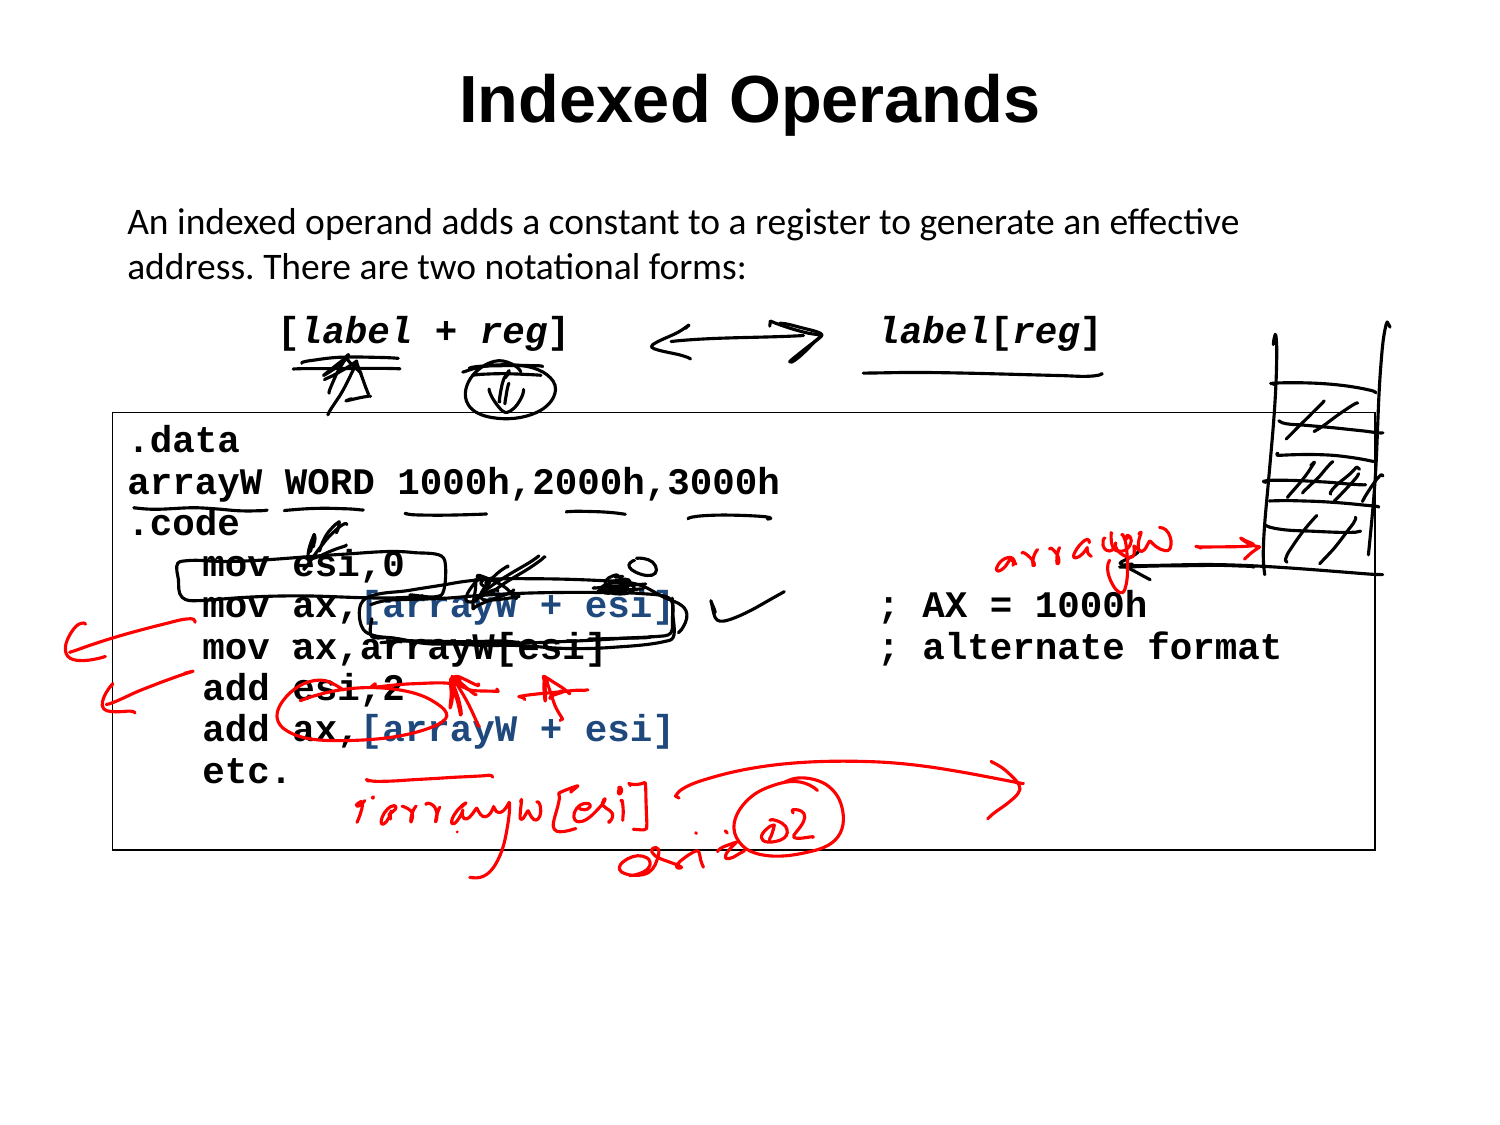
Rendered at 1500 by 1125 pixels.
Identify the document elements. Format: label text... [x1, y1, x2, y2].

text_box An indexed operand adds a constant to a register to generate an effective address. There are two notational forms: [label + reg] label[reg] [112, 174, 1375, 438]
title Indexed Operands [75, 24, 1425, 168]
text_box .data arrayW WORD 1000h,2000h,3000h .code mov esi,0 mov ax,[arrayW + esi] ; AX = 1000h mov ax,arrayW[esi] ; alternate format add esi,2 add ax,[arrayW + esi] etc. [112, 438, 1375, 850]
